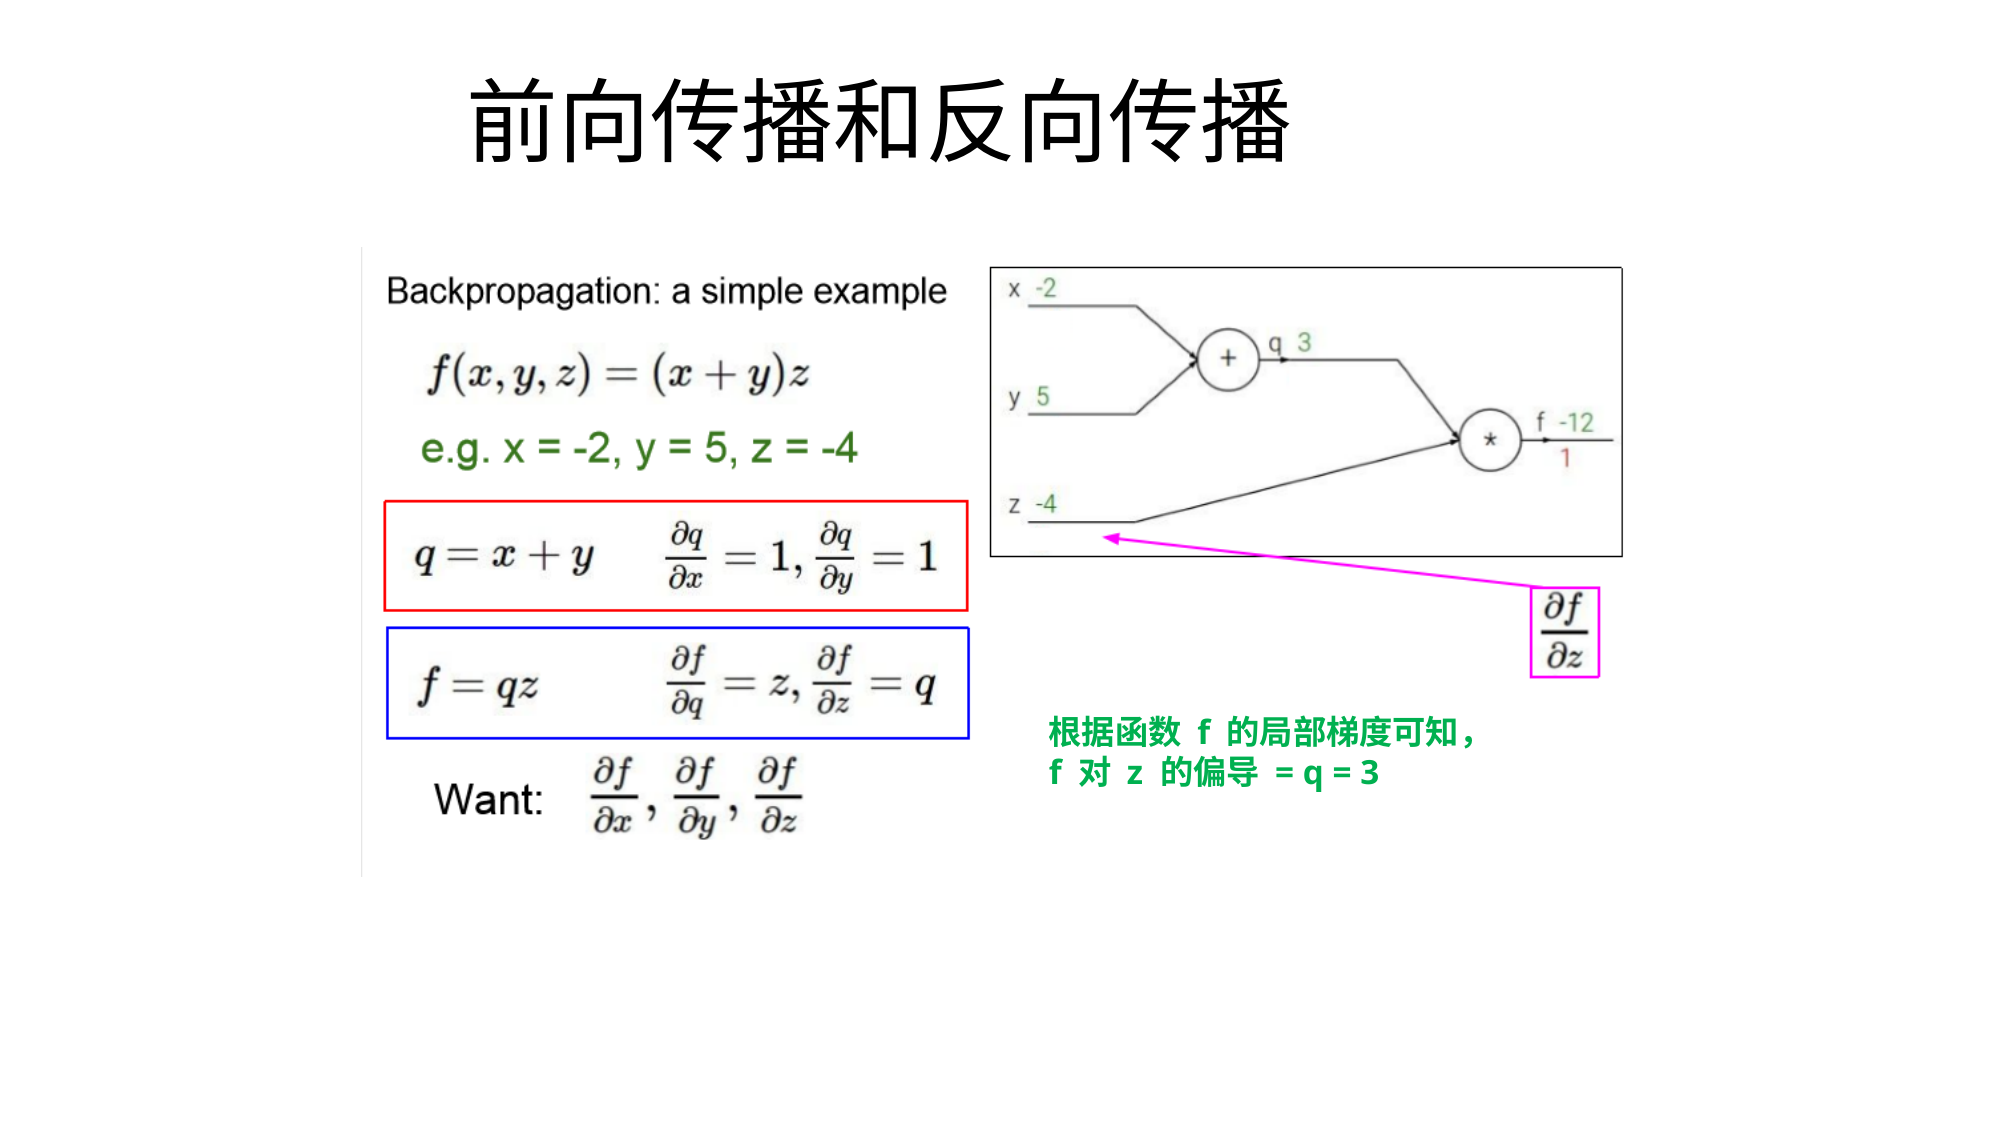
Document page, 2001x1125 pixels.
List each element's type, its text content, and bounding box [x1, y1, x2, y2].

picture [360, 247, 1639, 877]
title 前向传播和反向传播 [409, 66, 1672, 185]
